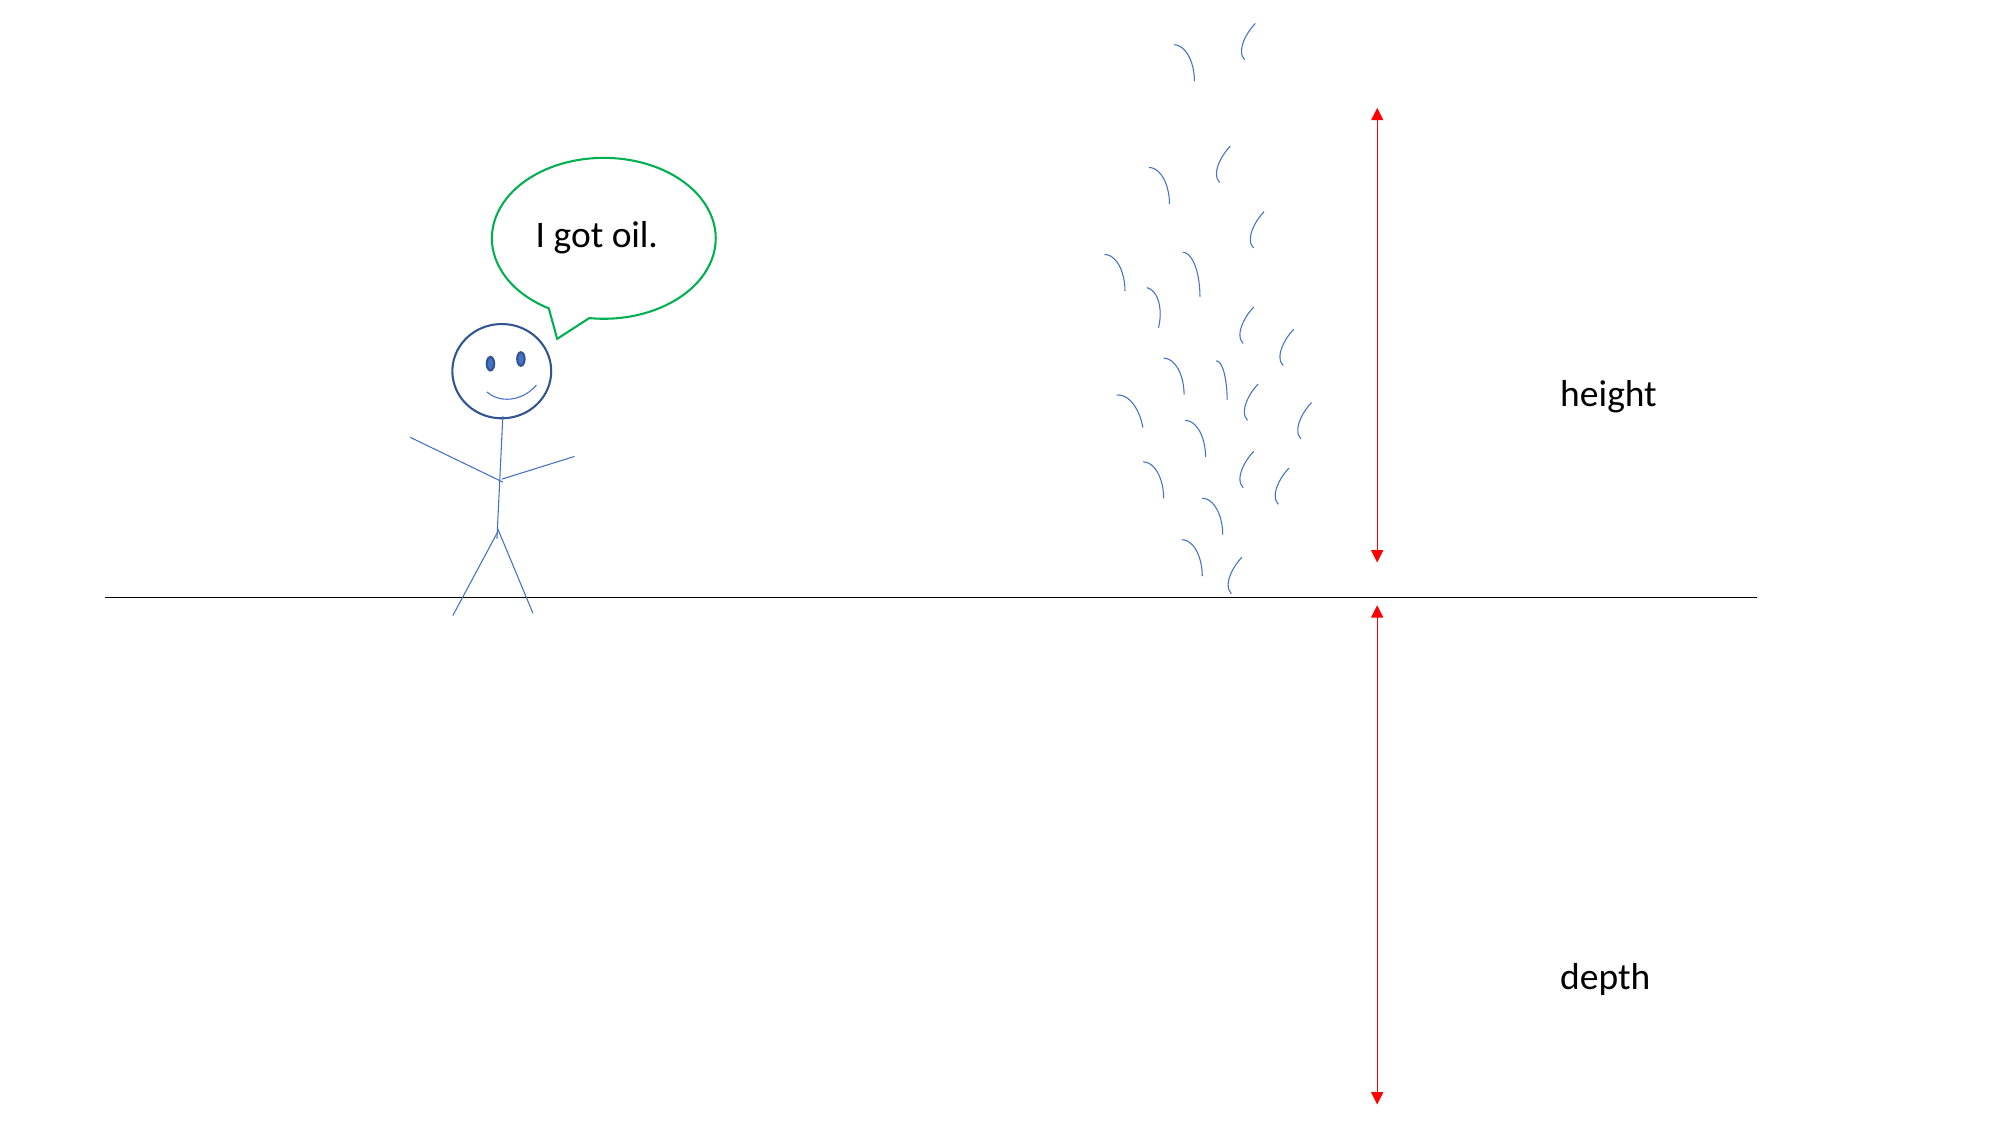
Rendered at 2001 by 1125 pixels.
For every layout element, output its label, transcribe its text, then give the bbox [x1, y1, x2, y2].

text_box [410, 437, 503, 483]
text_box depth [1545, 944, 1703, 1005]
text_box [486, 363, 537, 400]
text_box [1143, 461, 1165, 499]
text_box [1215, 145, 1243, 183]
text_box [1297, 402, 1325, 440]
text_box [1240, 23, 1268, 61]
text_box [1116, 394, 1144, 431]
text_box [452, 530, 499, 616]
text_box [1249, 211, 1277, 249]
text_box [497, 528, 534, 614]
text_box [490, 156, 717, 341]
text_box [1274, 467, 1302, 505]
text_box [451, 323, 553, 420]
text_box [485, 355, 496, 372]
text_box [1239, 451, 1267, 489]
text_box [1173, 44, 1195, 82]
text_box [1243, 383, 1271, 421]
text_box [1239, 306, 1267, 344]
text_box [1185, 419, 1207, 457]
text_box [1279, 328, 1307, 366]
text_box [1181, 539, 1203, 577]
text_box [1227, 556, 1255, 594]
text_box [496, 483, 503, 530]
text_box [516, 351, 526, 368]
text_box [501, 456, 575, 480]
text_box [1216, 360, 1228, 400]
text_box [1138, 287, 1161, 328]
text_box [1182, 251, 1201, 297]
text_box [1202, 497, 1224, 535]
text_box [496, 415, 503, 437]
text_box [1104, 253, 1126, 291]
text_box height [1545, 361, 1703, 422]
text_box [1163, 357, 1185, 395]
text_box [1148, 166, 1170, 204]
text_box I got oil. [520, 203, 678, 263]
